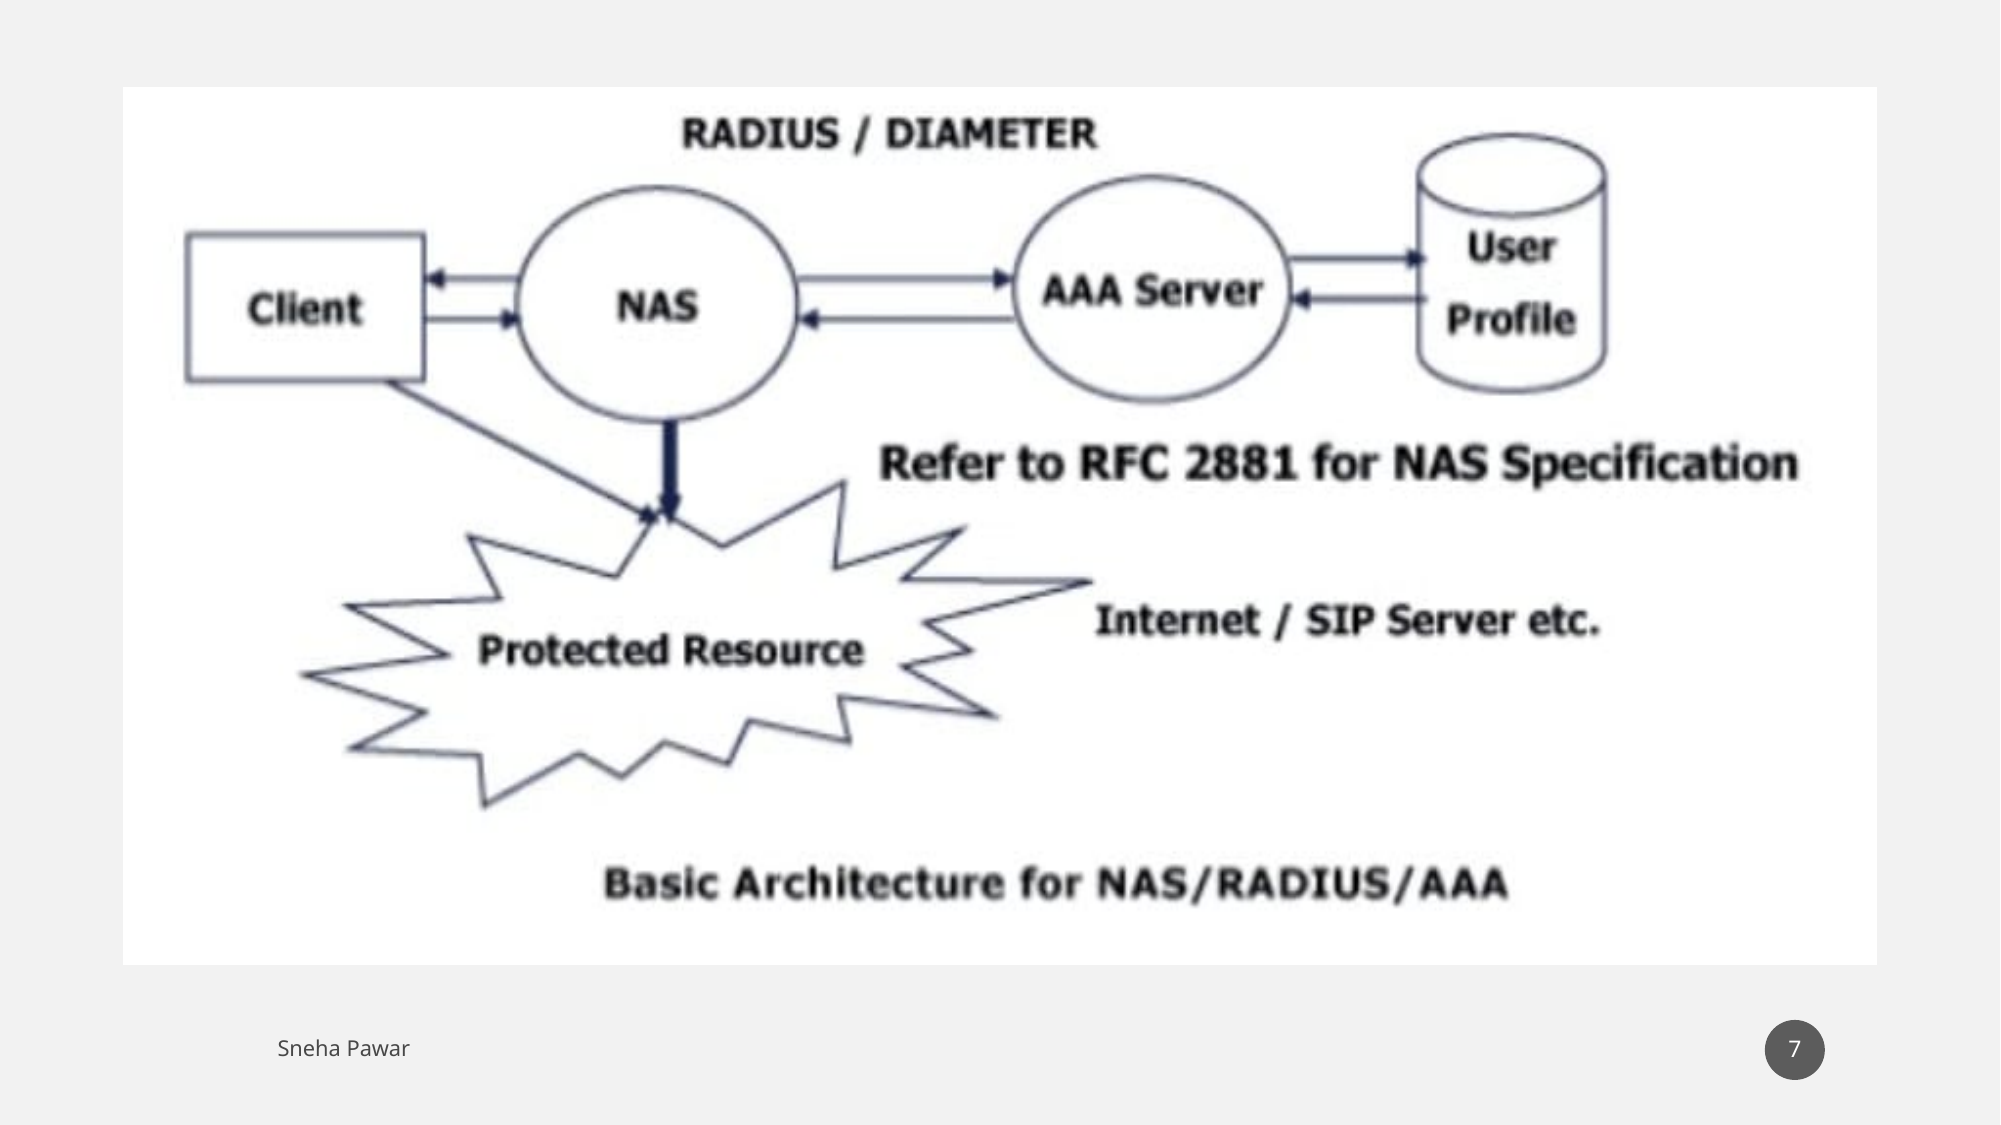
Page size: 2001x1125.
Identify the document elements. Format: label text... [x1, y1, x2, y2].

footer Sneha Pawar [262, 1023, 1231, 1076]
picture [122, 87, 1877, 965]
slide_number 7 [1764, 1019, 1825, 1080]
